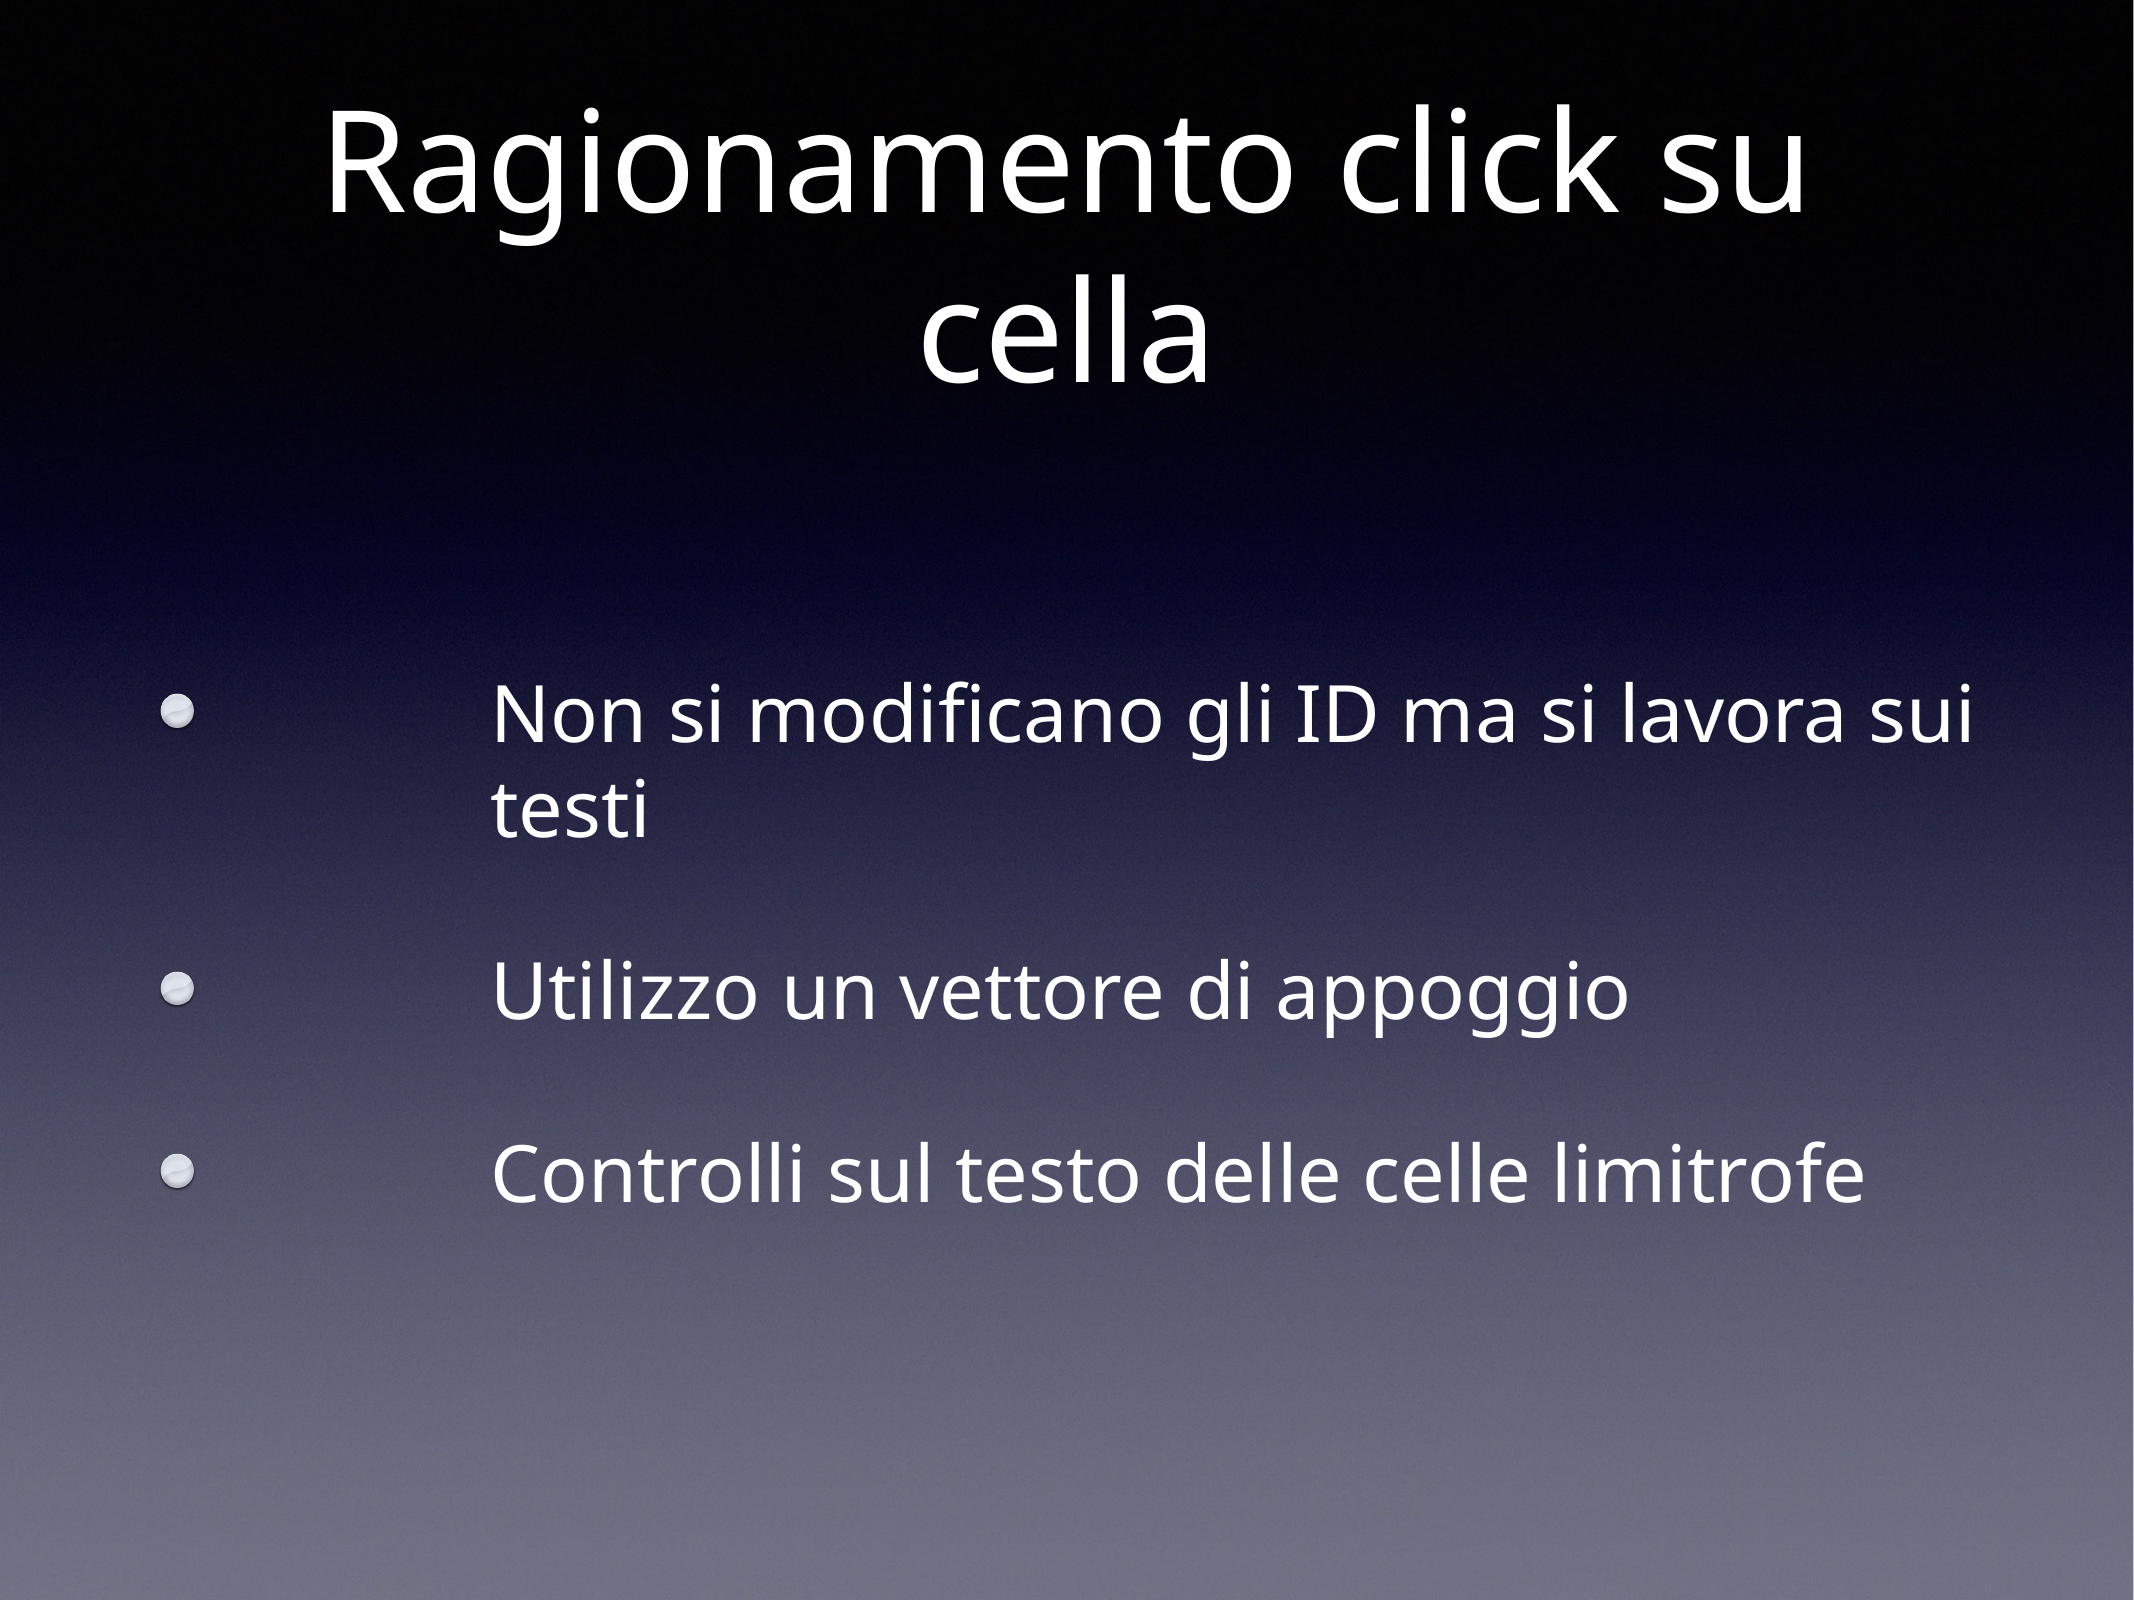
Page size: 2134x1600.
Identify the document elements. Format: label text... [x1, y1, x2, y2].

list Non si modificano gli ID ma si lavora sui testi Utilizzo un vettore di appoggio Controlli sul testo delle celle limitrofe [155, 424, 1978, 1457]
picture [0, 0, 2134, 1600]
title Ragionamento click su cella [155, 66, 1978, 416]
